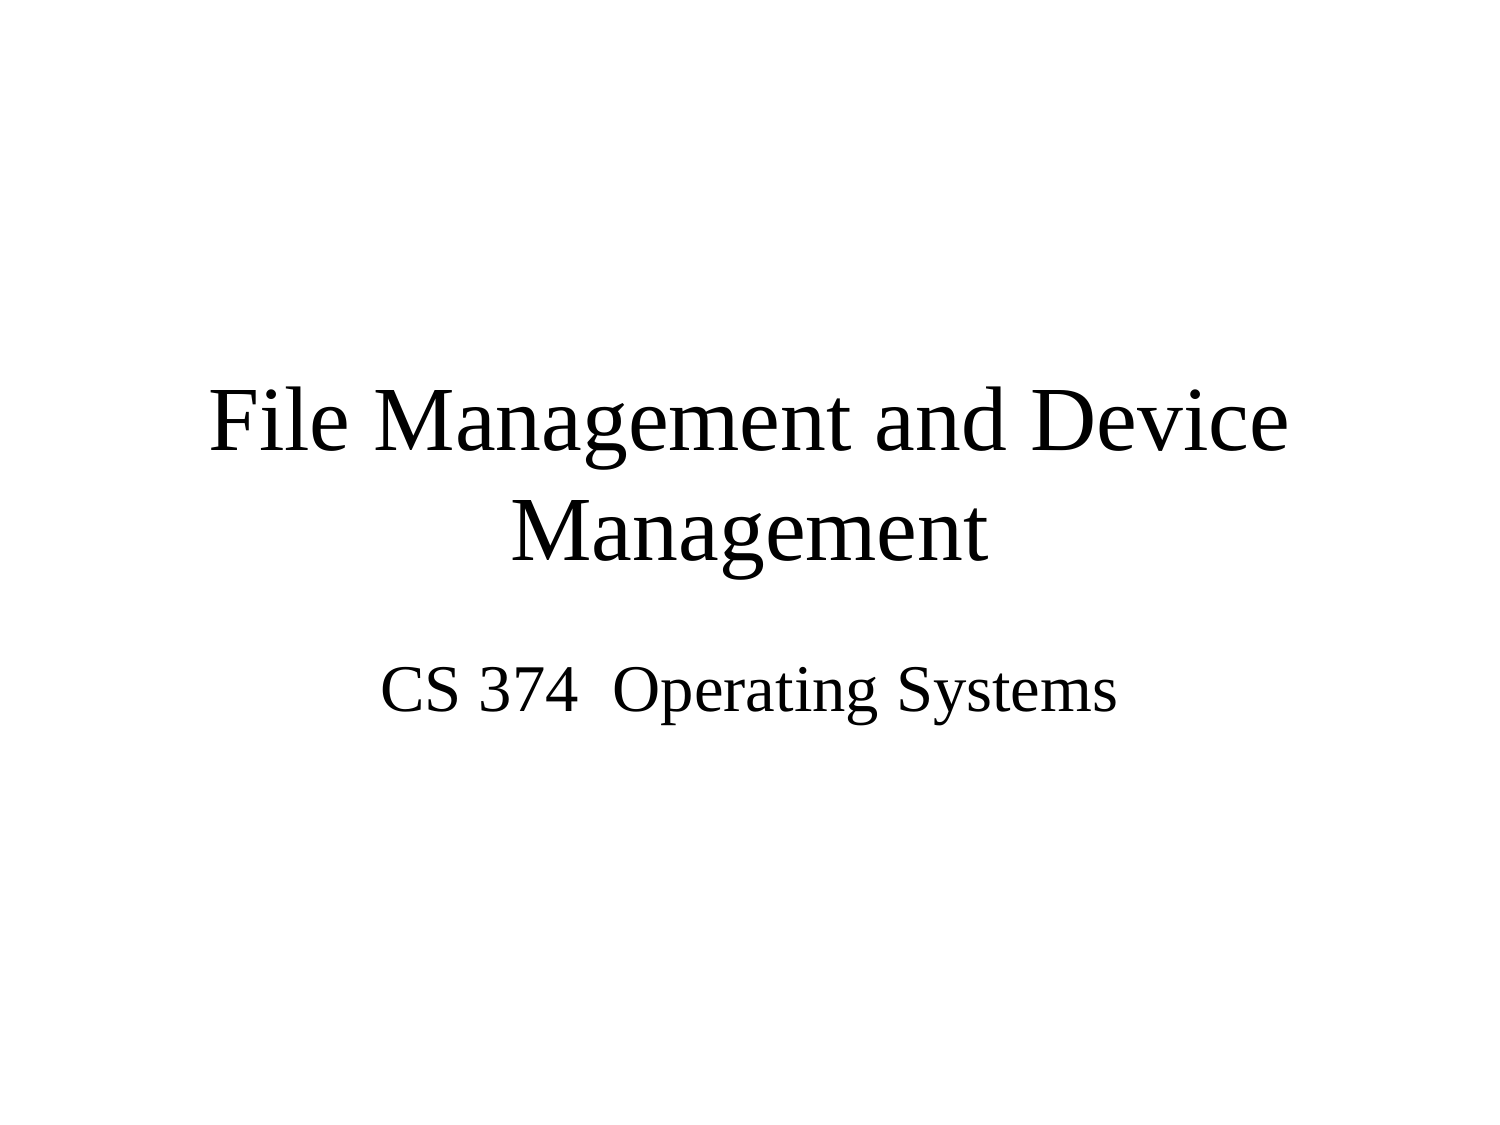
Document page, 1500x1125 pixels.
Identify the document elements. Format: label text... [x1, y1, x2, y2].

subtitle CS 374 Operating Systems [225, 637, 1275, 925]
title File Management and Device Management [112, 375, 1388, 563]
